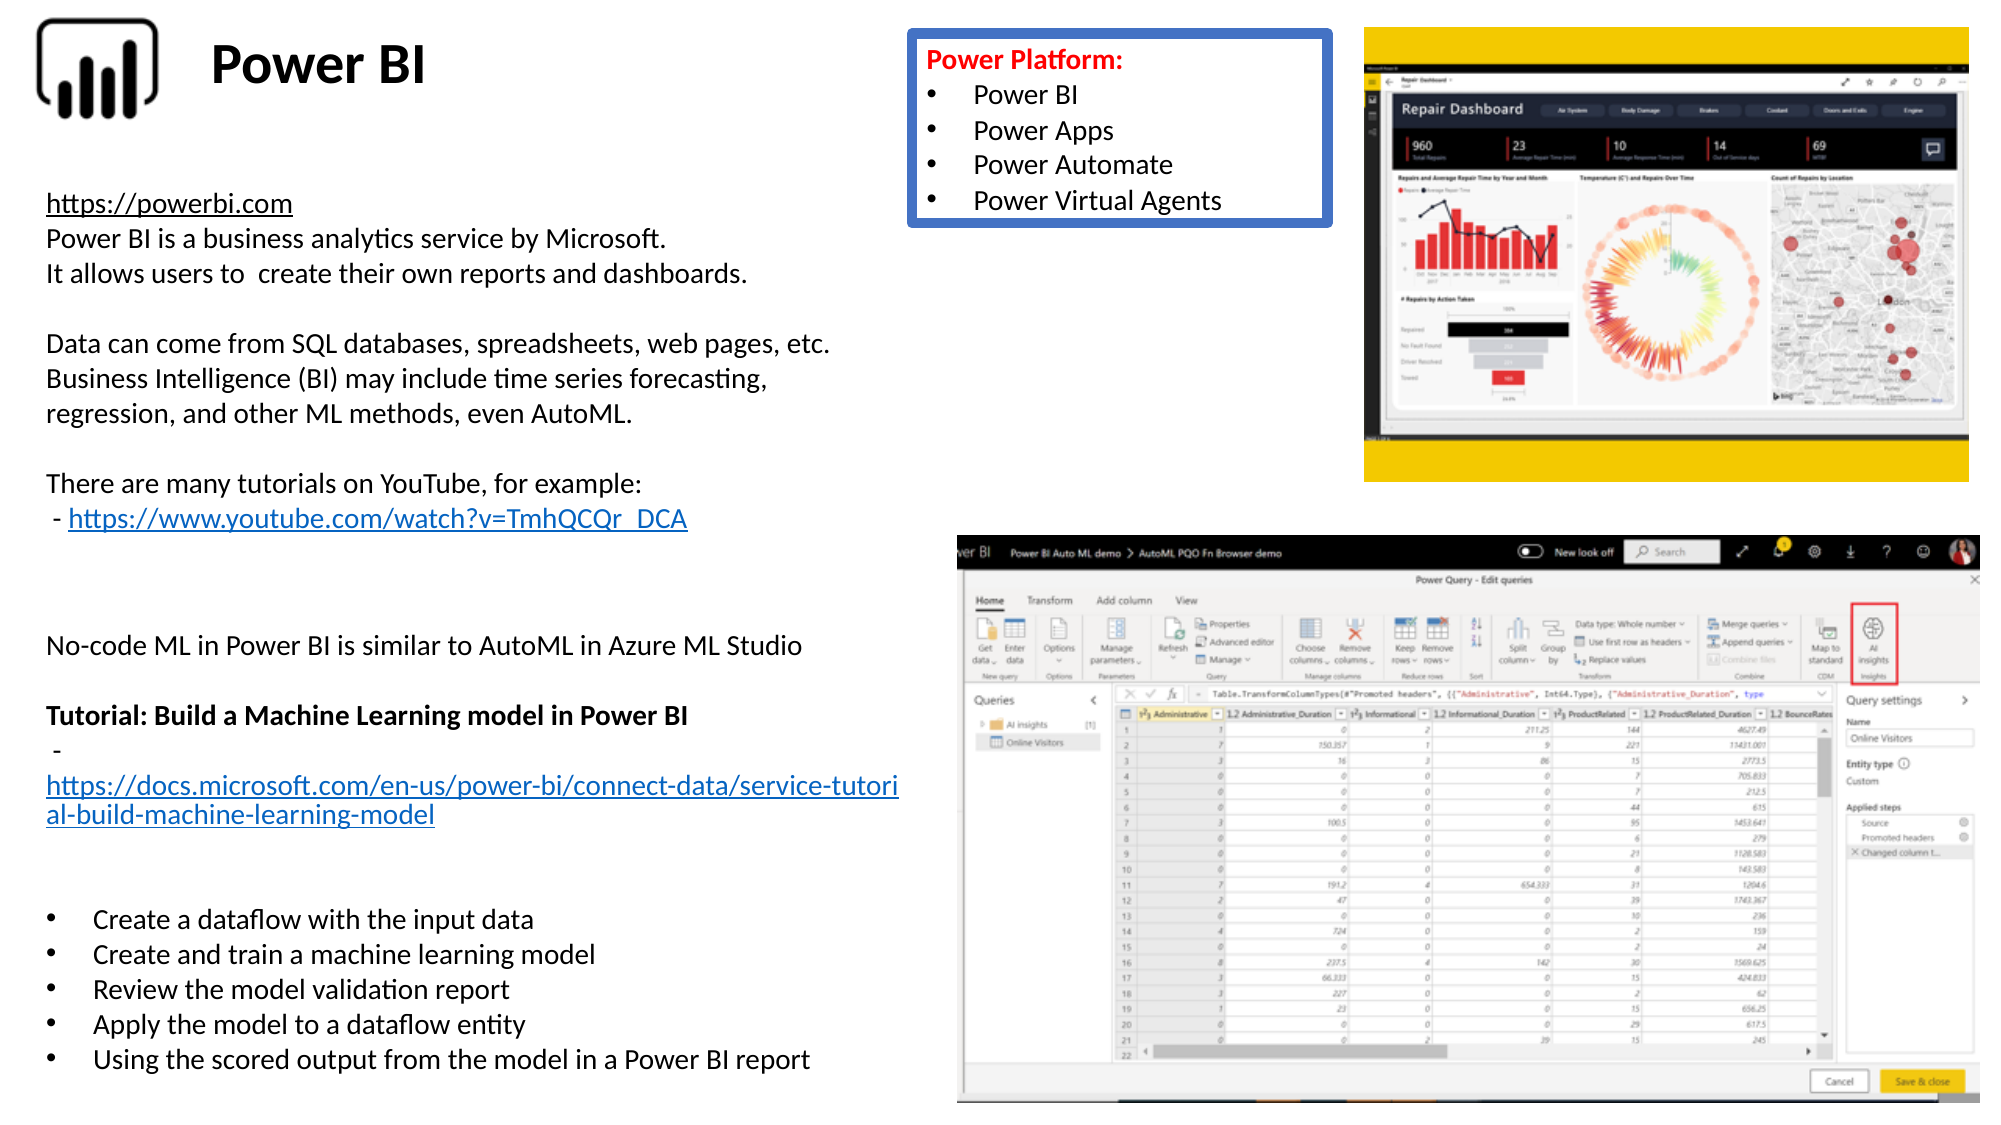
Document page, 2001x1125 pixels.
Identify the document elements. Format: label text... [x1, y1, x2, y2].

text_box https://powerbi.com Power BI is a business analytics service by Microsoft. It allows users to create their own reports and dashboards. Data can come from SQL databases, spreadsheets, web pages, etc. Business Intelligence (BI) may include time series forecasting, regression, and other ML methods, even AutoML. There are many tutorials on YouTube, for example: - https://www.youtube.com/watch?v=TmhQCQr_DCA [31, 176, 893, 542]
picture [31, 0, 167, 136]
picture [957, 535, 1980, 1103]
text_box Power BI [196, 17, 477, 103]
text_box Power Platform: Power BI Power Apps Power Automate Power Virtual Agents [911, 33, 1328, 224]
text_box No-code ML in Power BI is similar to AutoML in Azure ML Studio Tutorial: Build a Machine Learning model in Power BI - https://docs.microsoft.com/en-us/power-bi/connect-data/service-tutorial-build-machine-learning-model Create a dataflow with the input data Create and train a machine learning model Review the model validation report Apply the model to a dataflow entity Using the scored output from the model in a Power BI report [31, 619, 919, 1054]
picture [1364, 27, 1969, 482]
